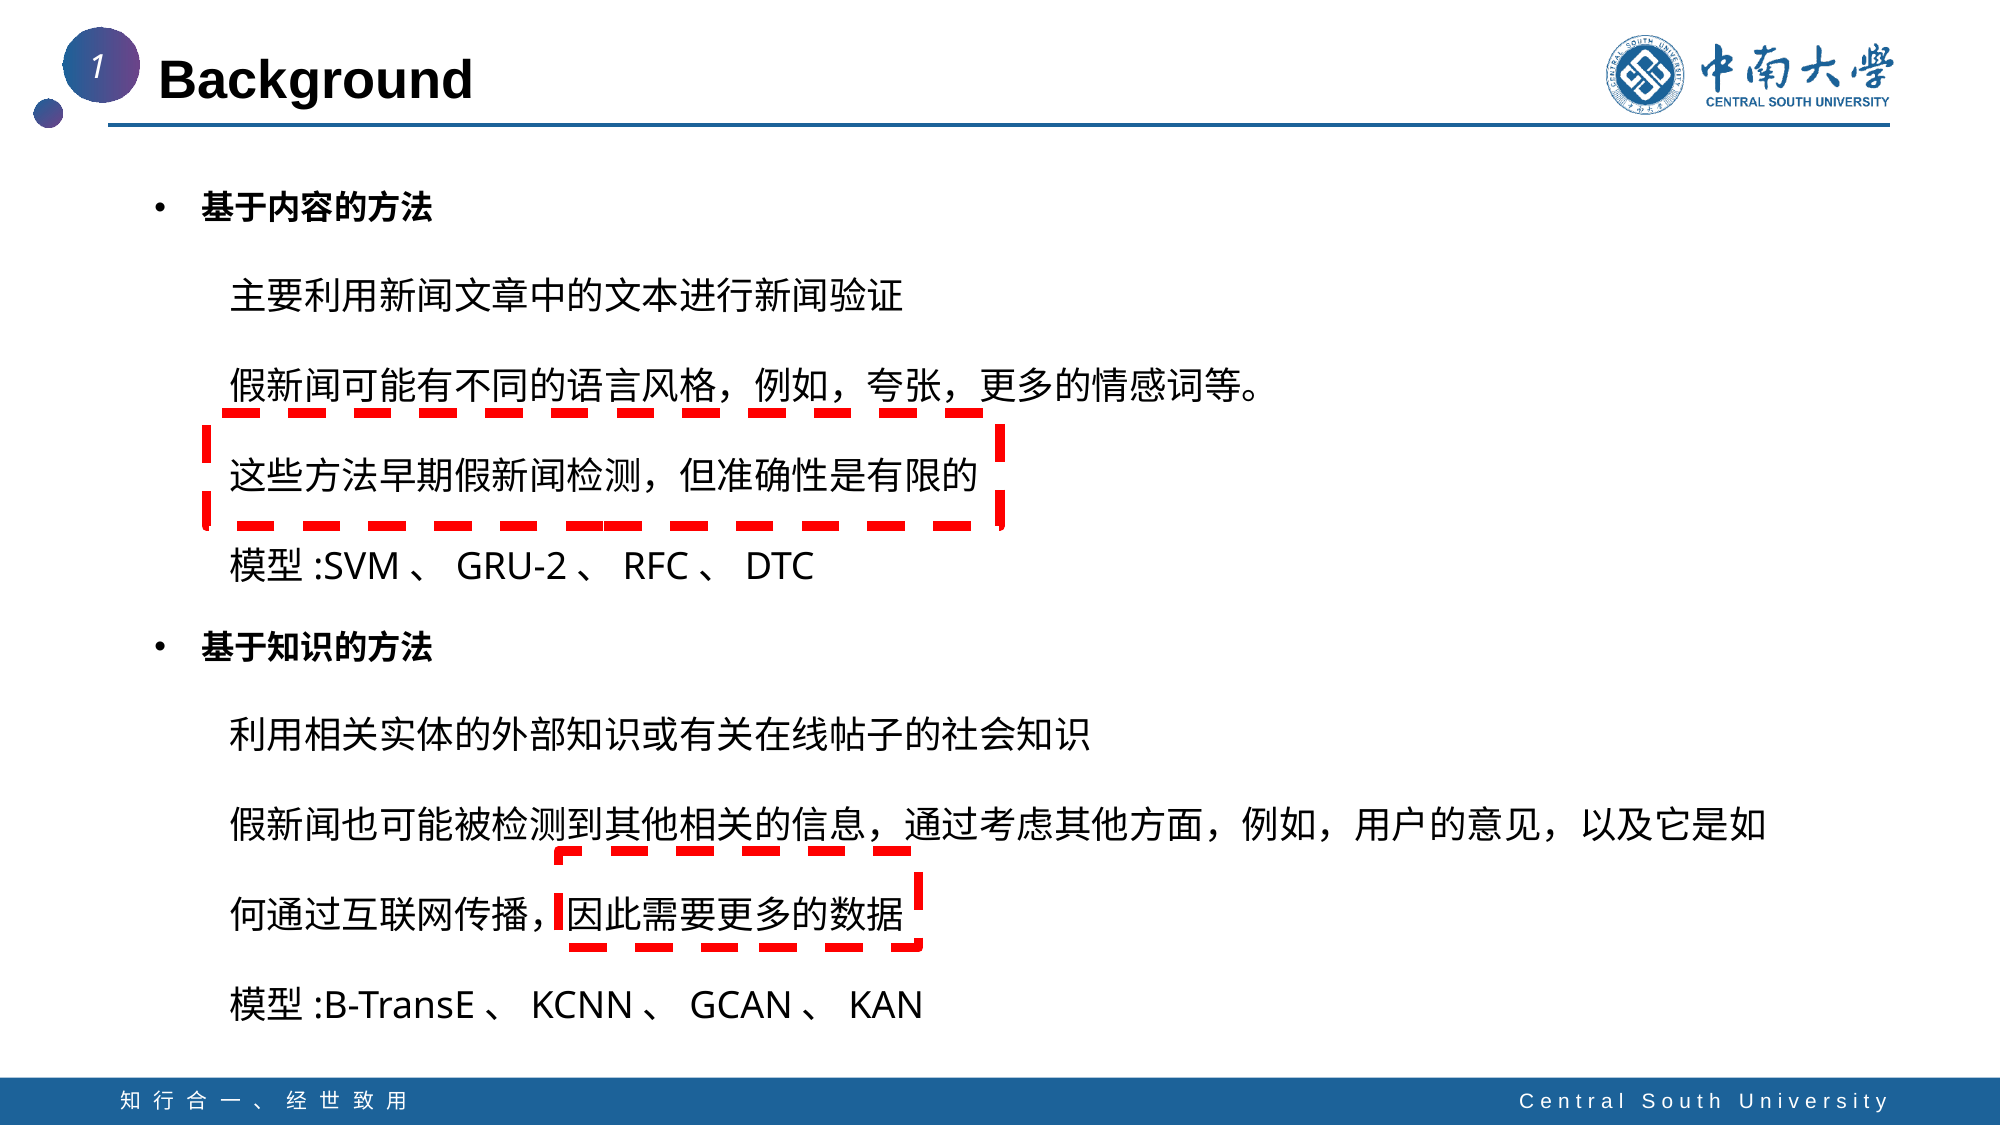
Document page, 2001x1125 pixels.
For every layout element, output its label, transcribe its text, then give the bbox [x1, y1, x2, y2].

text_box [558, 851, 919, 948]
text_box Background [158, 0, 1343, 118]
text_box [206, 413, 1000, 527]
text_box [0, 1077, 2000, 1125]
picture [1595, 28, 1907, 121]
text_box 知行合一、经世致用 [105, 1080, 423, 1120]
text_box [33, 26, 153, 128]
text_box 基于内容的方法 主要利用新闻文章中的文本进行新闻验证 假新闻可能有不同的语言风格，例如，夸张，更多的情感词等。 这些方法早期假新闻检测，但准确性是有限的 模型:SVM、GRU-2、RFC、DTC 基于知识的方法 利用相关实体的外部知识或有关在线帖子的社会知识 假新闻也可能被检测到其他相关的信息，通过考虑其他方面，例如，用户的意见，以及它是如何通过互联网传播，因此需要更多的数据 模型:B-TransE、KCNN、GCAN、KAN [139, 139, 1813, 1034]
text_box Central South University [1504, 1080, 1902, 1120]
